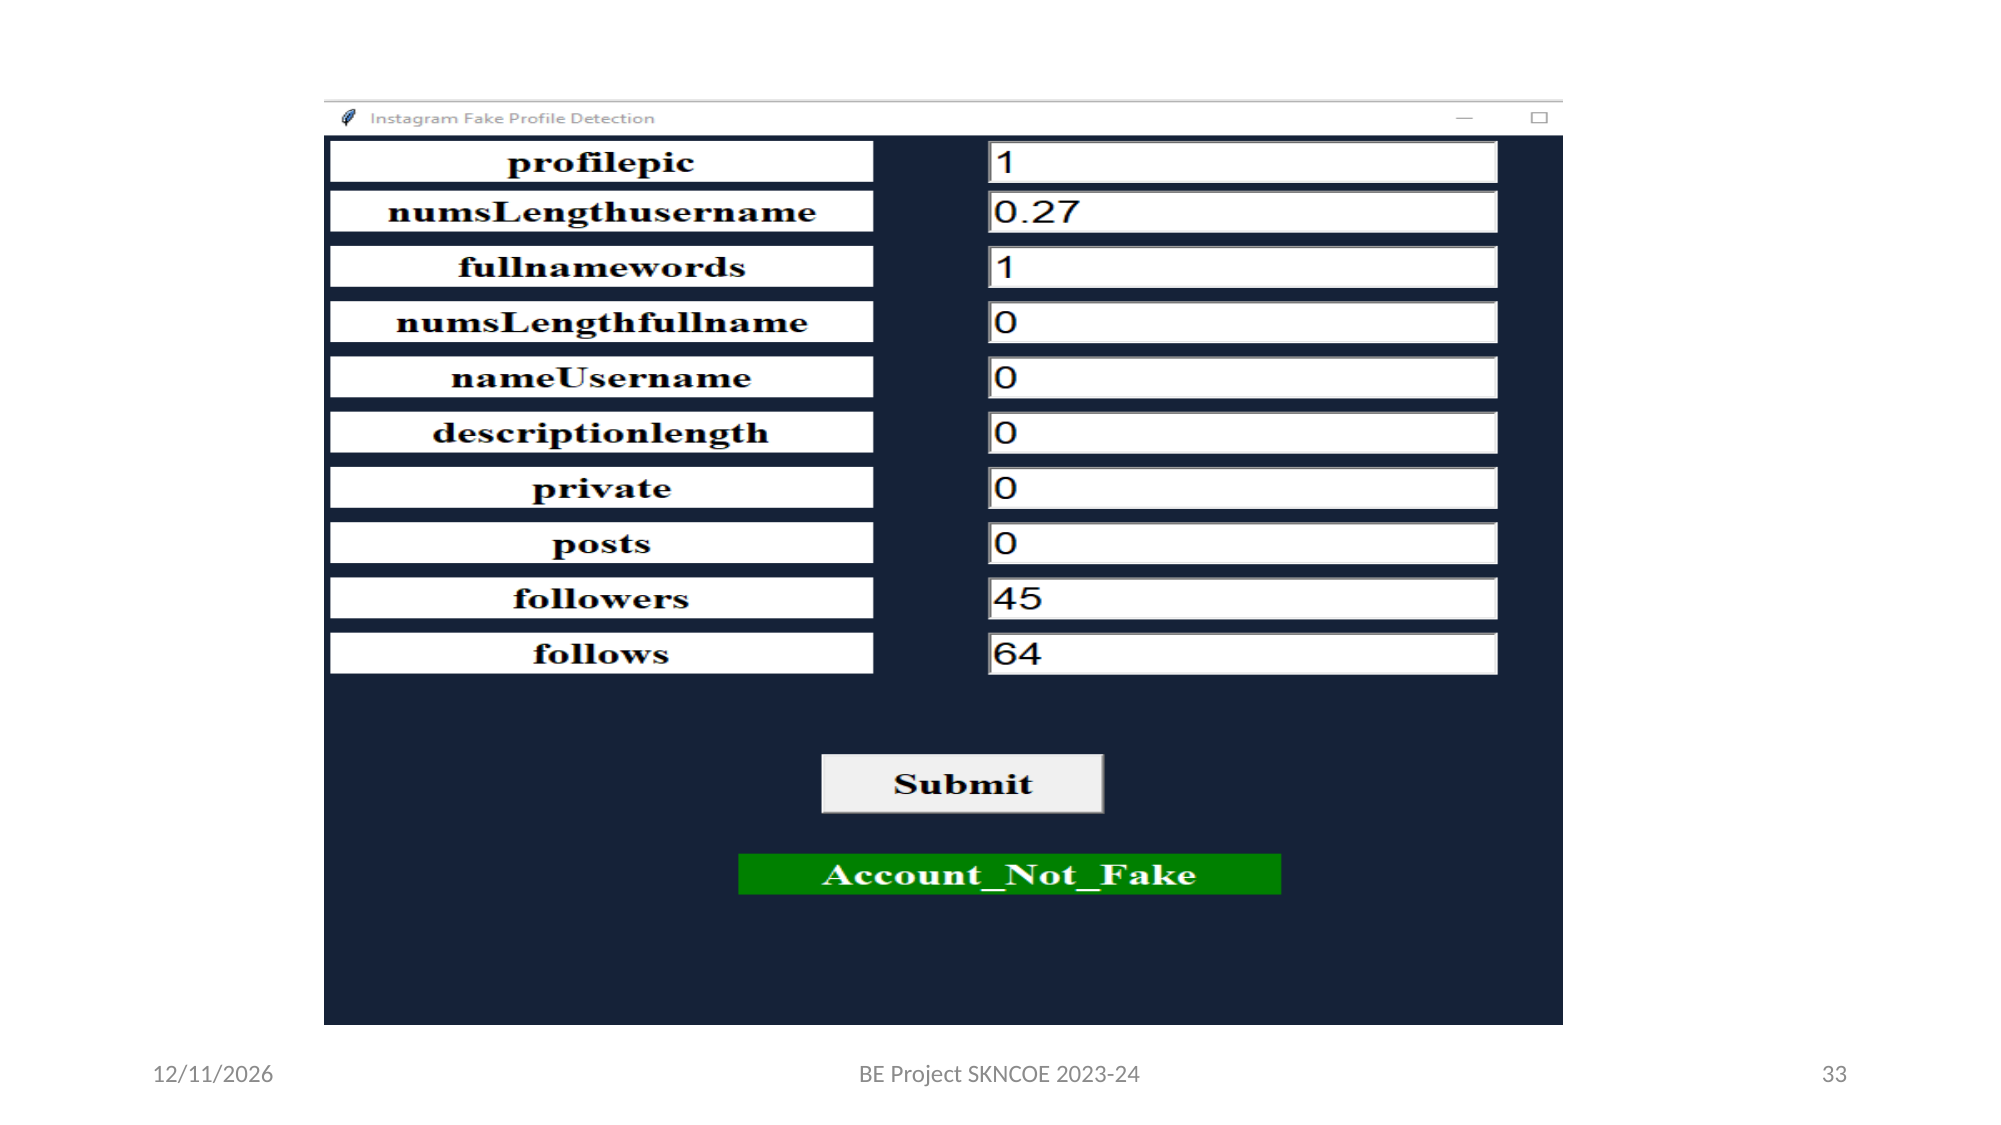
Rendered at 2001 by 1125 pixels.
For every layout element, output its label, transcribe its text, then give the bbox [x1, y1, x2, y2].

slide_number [137, 1042, 588, 1103]
slide_number 33 [1412, 1042, 1863, 1103]
footer BE Project SKNCOE 2023-24 [662, 1042, 1338, 1103]
picture [324, 99, 1563, 1025]
